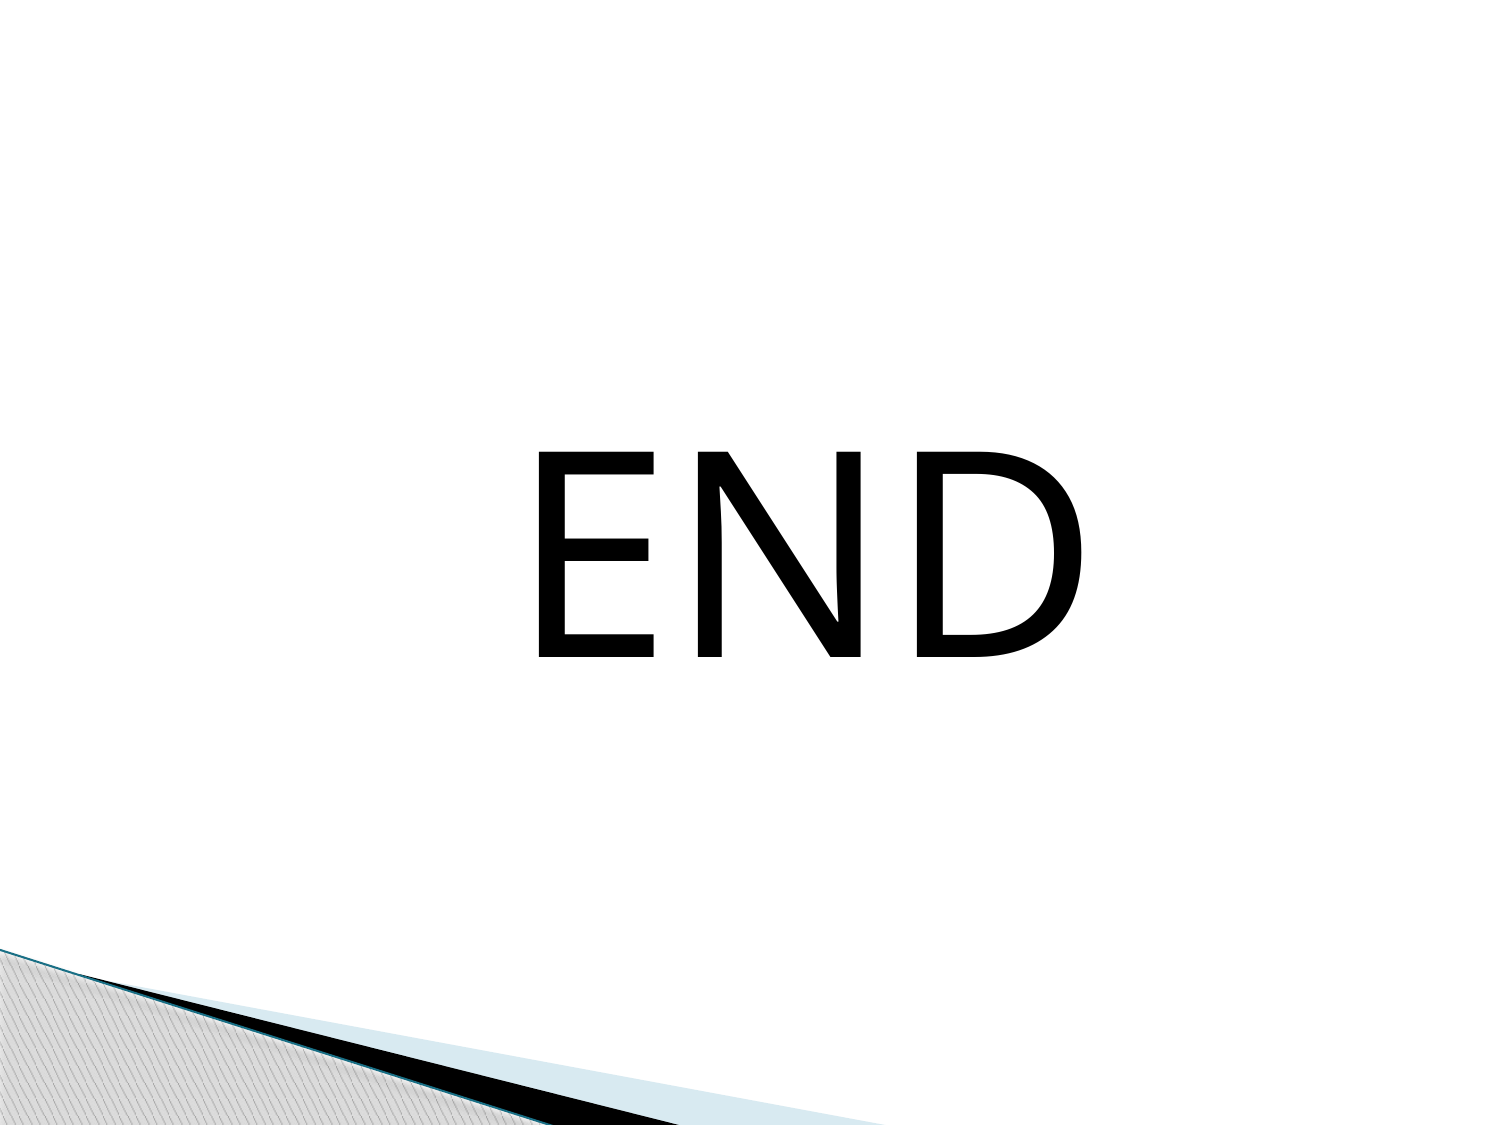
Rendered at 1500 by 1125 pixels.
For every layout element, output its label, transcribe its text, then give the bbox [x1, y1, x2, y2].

text_box END [496, 362, 1114, 723]
